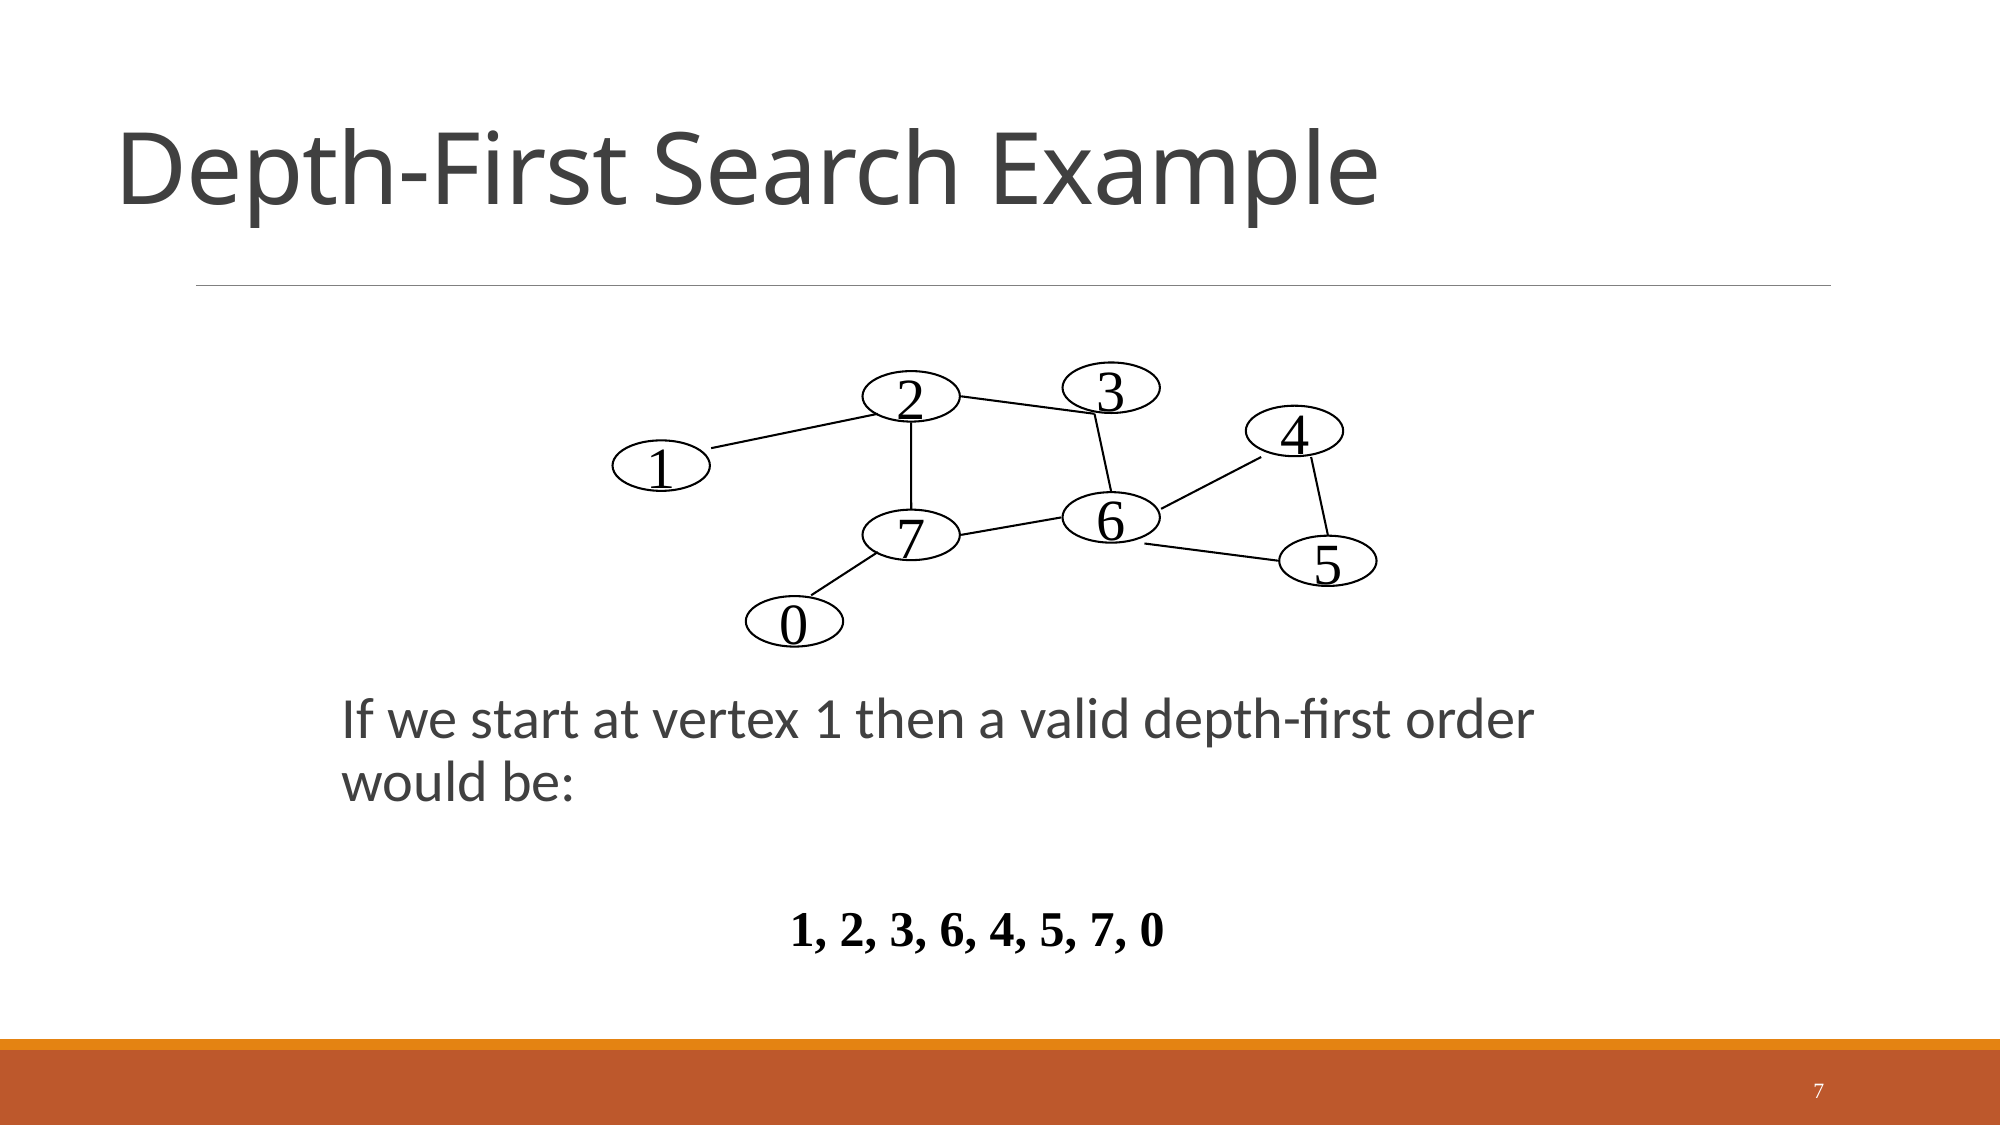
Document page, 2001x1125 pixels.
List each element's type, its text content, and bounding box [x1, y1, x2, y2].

list If we start at vertex 1 then a valid depth-first order would be: [326, 680, 1677, 1038]
title Depth-First Search Example [99, 45, 1900, 233]
slide_number 7 [1624, 1059, 1840, 1120]
text_box 1, 2, 3, 6, 4, 5, 7, 0 [624, 889, 1180, 964]
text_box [611, 361, 1377, 648]
